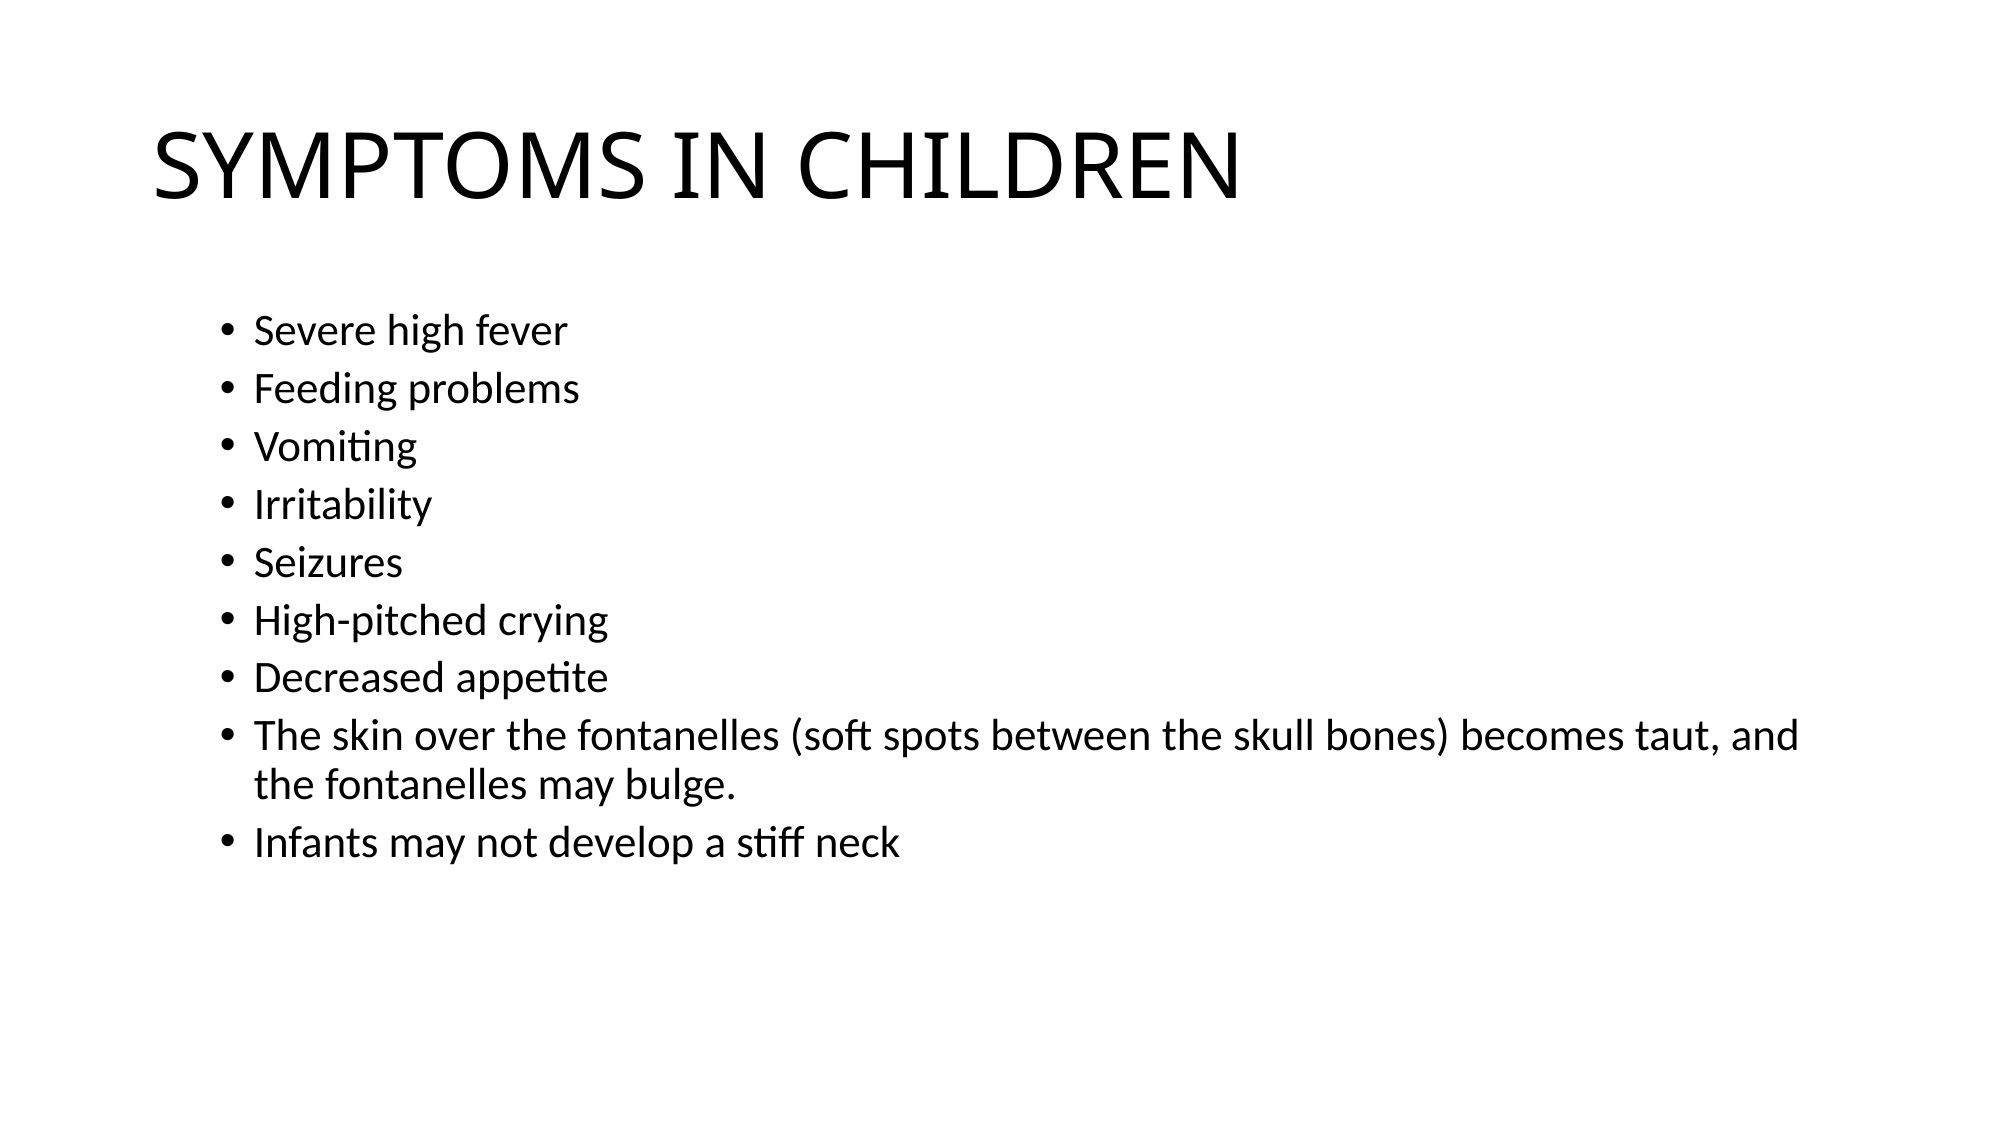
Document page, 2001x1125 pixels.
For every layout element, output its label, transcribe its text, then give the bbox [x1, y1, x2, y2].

list Severe high fever Feeding problems Vomiting Irritability Seizures High-pitched crying Decreased appetite The skin over the fontanelles (soft spots between the skull bones) becomes taut, and the fontanelles may bulge. Infants may not develop a stiff neck [137, 299, 1863, 1014]
title SYMPTOMS IN CHILDREN [137, 59, 1863, 278]
